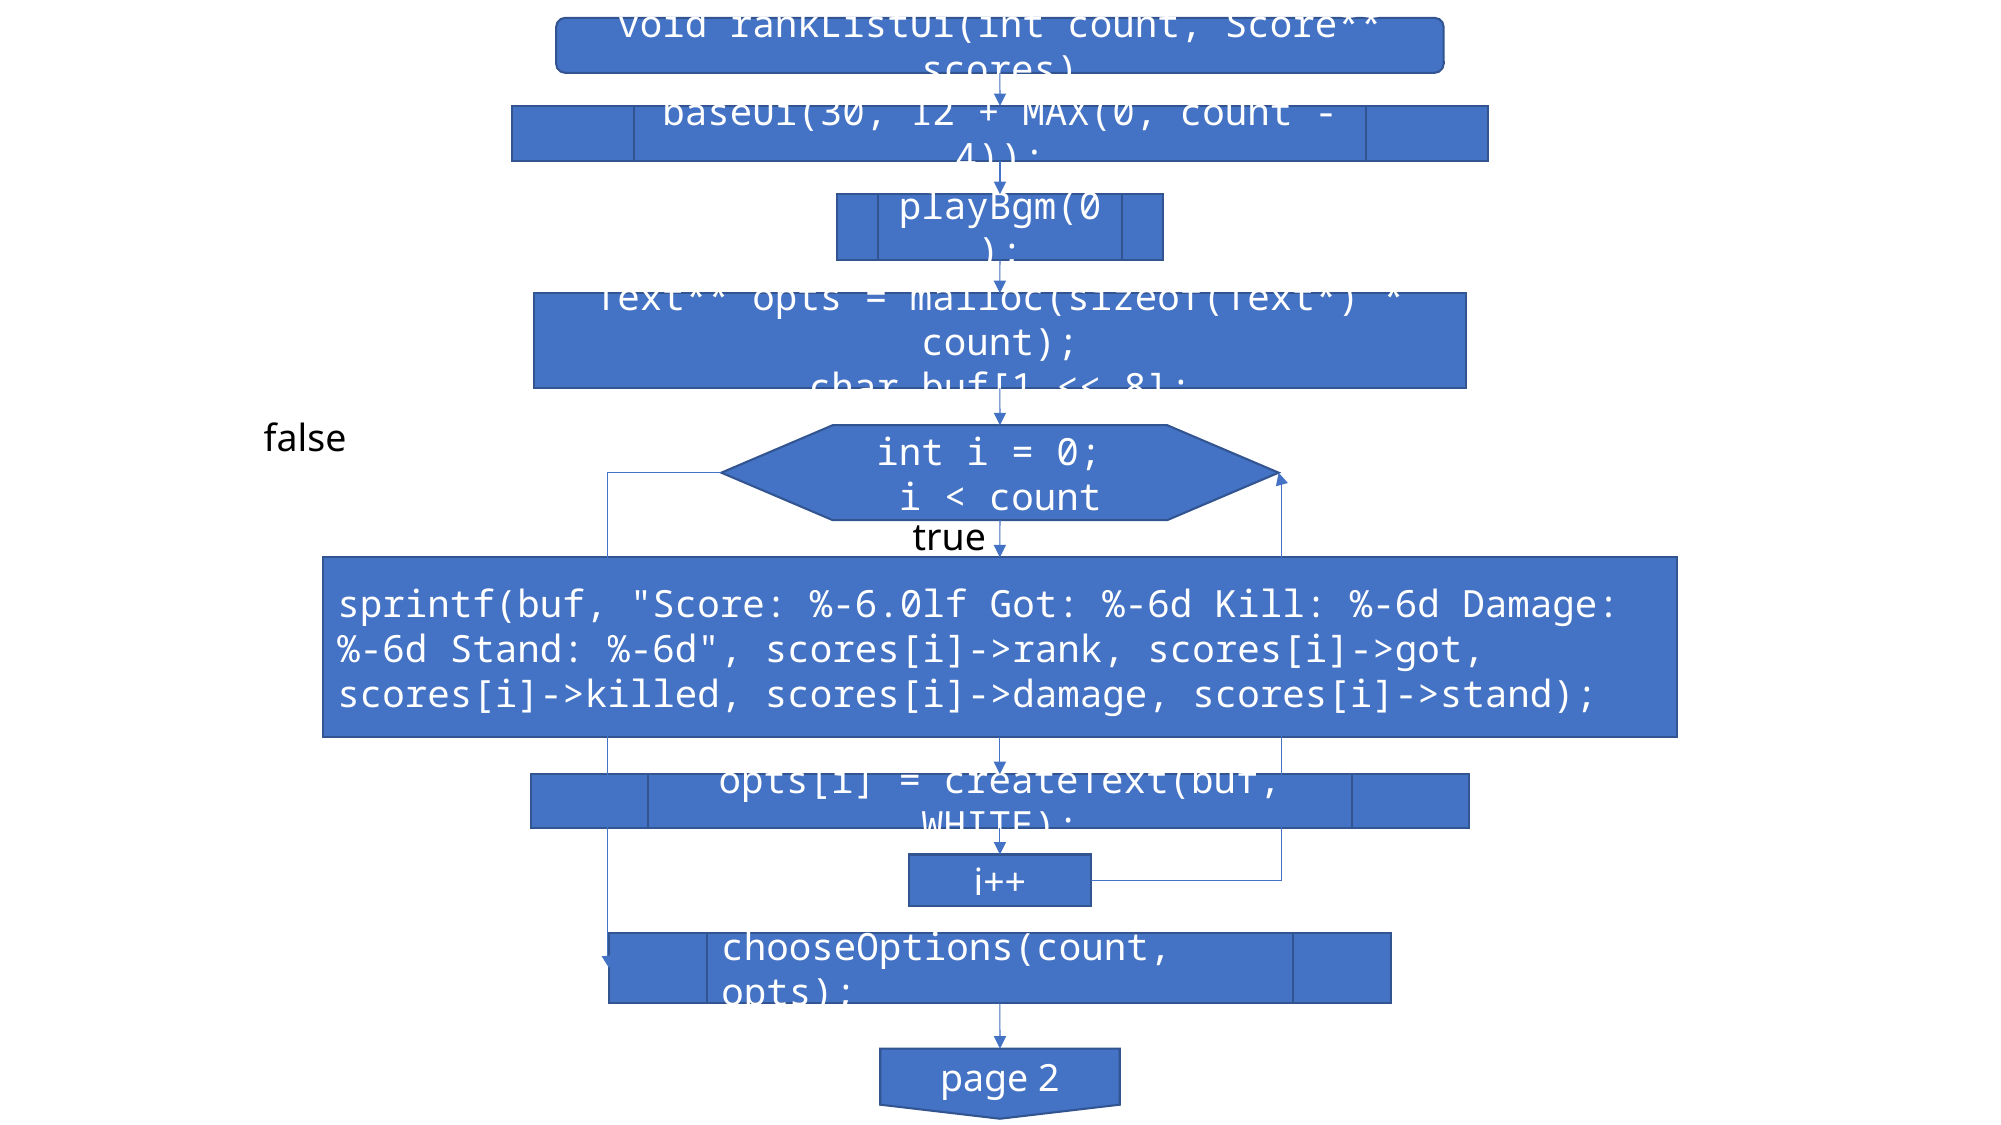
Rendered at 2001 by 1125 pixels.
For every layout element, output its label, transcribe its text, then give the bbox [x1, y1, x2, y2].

text_box opts[i] = createText(buf, WHITE); [1282, 773, 1470, 829]
text_box void rankListUi(int count, Score** scores) [555, 16, 1445, 74]
text_box opts[i] = createText(buf, WHITE); [722, 773, 1090, 829]
text_box false [249, 406, 443, 467]
text_box true [897, 505, 1011, 566]
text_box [1090, 472, 1279, 881]
text_box opts[i] = createText(buf, WHITE); [530, 773, 607, 829]
text_box page 2 [879, 1047, 1121, 1120]
text_box chooseOptions(count, opts); [608, 932, 1392, 1004]
text_box sprintf(buf, "Score: %-6.0lf Got: %-6d Kill: %-6d Damage: %-6d Stand: %-6d", scores[i]->rank, scores[i]->got, scores[i]->killed, scores[i]->damage, scores[i]->stand); [722, 556, 1090, 738]
text_box playBgm(0); [836, 193, 1164, 261]
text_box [609, 472, 722, 969]
text_box i++ [908, 853, 1092, 907]
text_box sprintf(buf, "Score: %-6.0lf Got: %-6d Kill: %-6d Damage: %-6d Stand: %-6d", scores[i]->rank, scores[i]->got, scores[i]->killed, scores[i]->damage, scores[i]->stand); [1282, 556, 1678, 738]
text_box baseUi(30, 12 + MAX(0, count - 4)); [511, 105, 1489, 162]
text_box Text** opts = malloc(sizeof(Text*) * count); char buf[1 << 8]; [533, 292, 1467, 389]
text_box sprintf(buf, "Score: %-6.0lf Got: %-6d Kill: %-6d Damage: %-6d Stand: %-6d", scores[i]->rank, scores[i]->got, scores[i]->killed, scores[i]->damage, scores[i]->stand); [322, 556, 607, 738]
text_box int i = 0; i < count [720, 424, 1282, 522]
